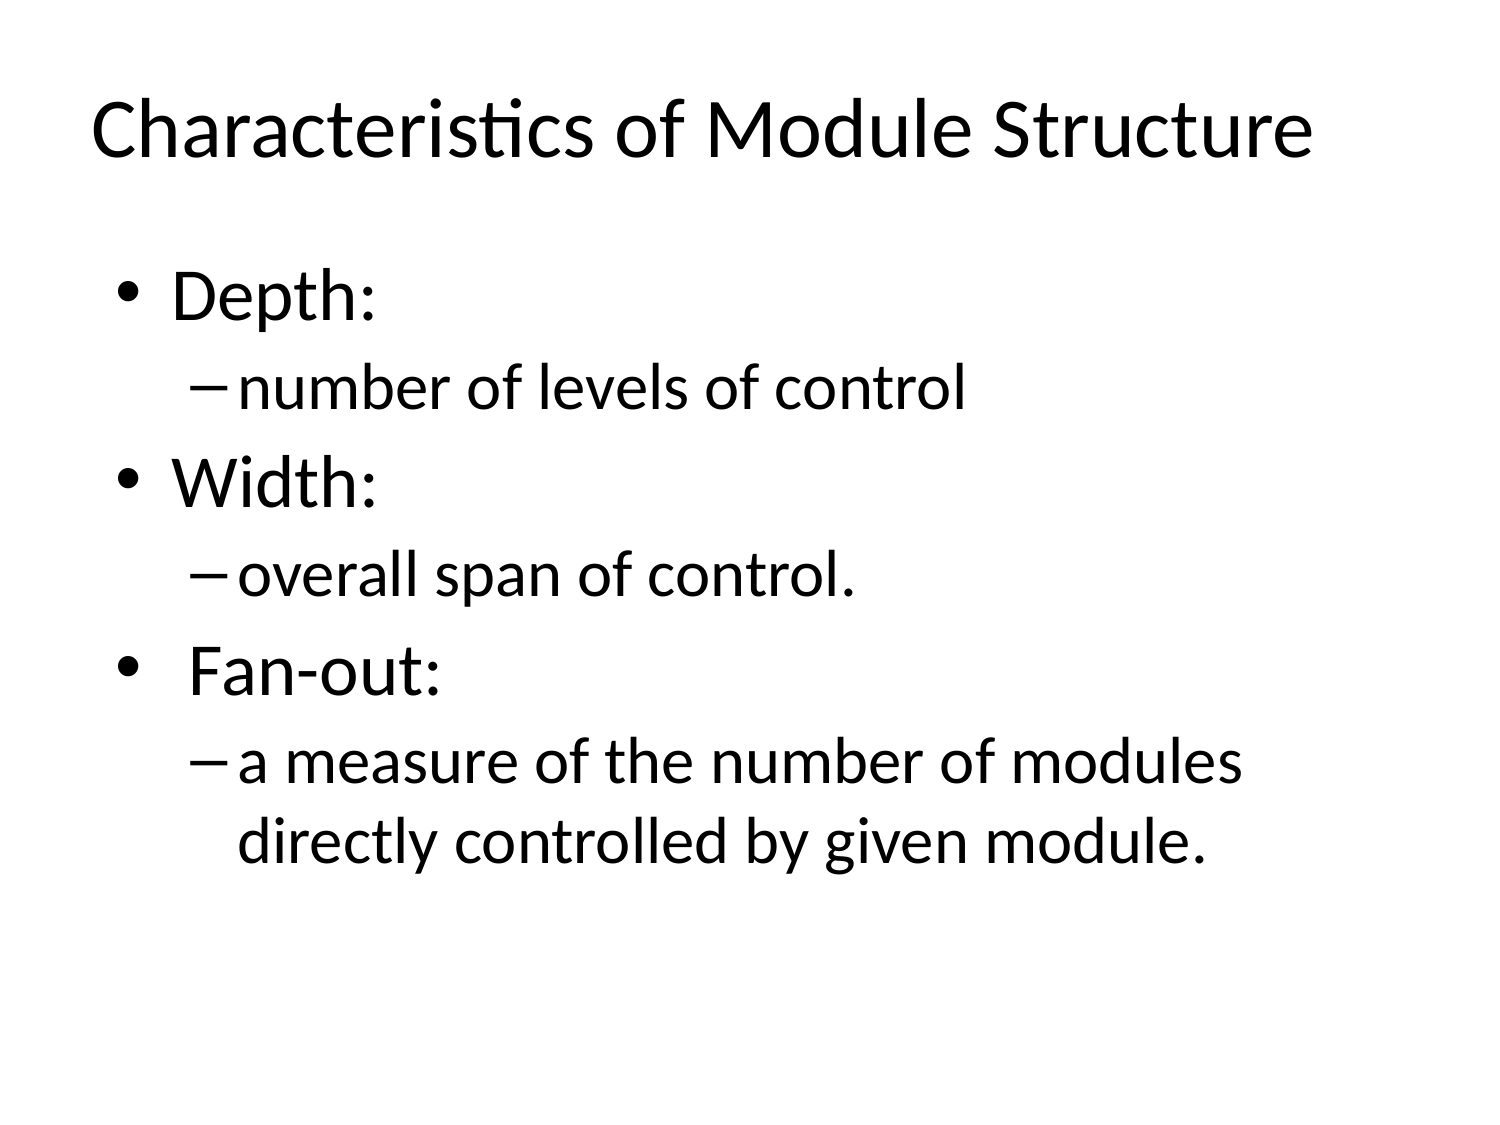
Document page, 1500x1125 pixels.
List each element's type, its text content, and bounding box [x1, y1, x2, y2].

title Characteristics of Module Structure [66, 19, 1342, 228]
list Depth: number of levels of control Width: overall span of control. Fan-out: a measure of the number of modules directly controlled by given module. [112, 237, 1387, 912]
